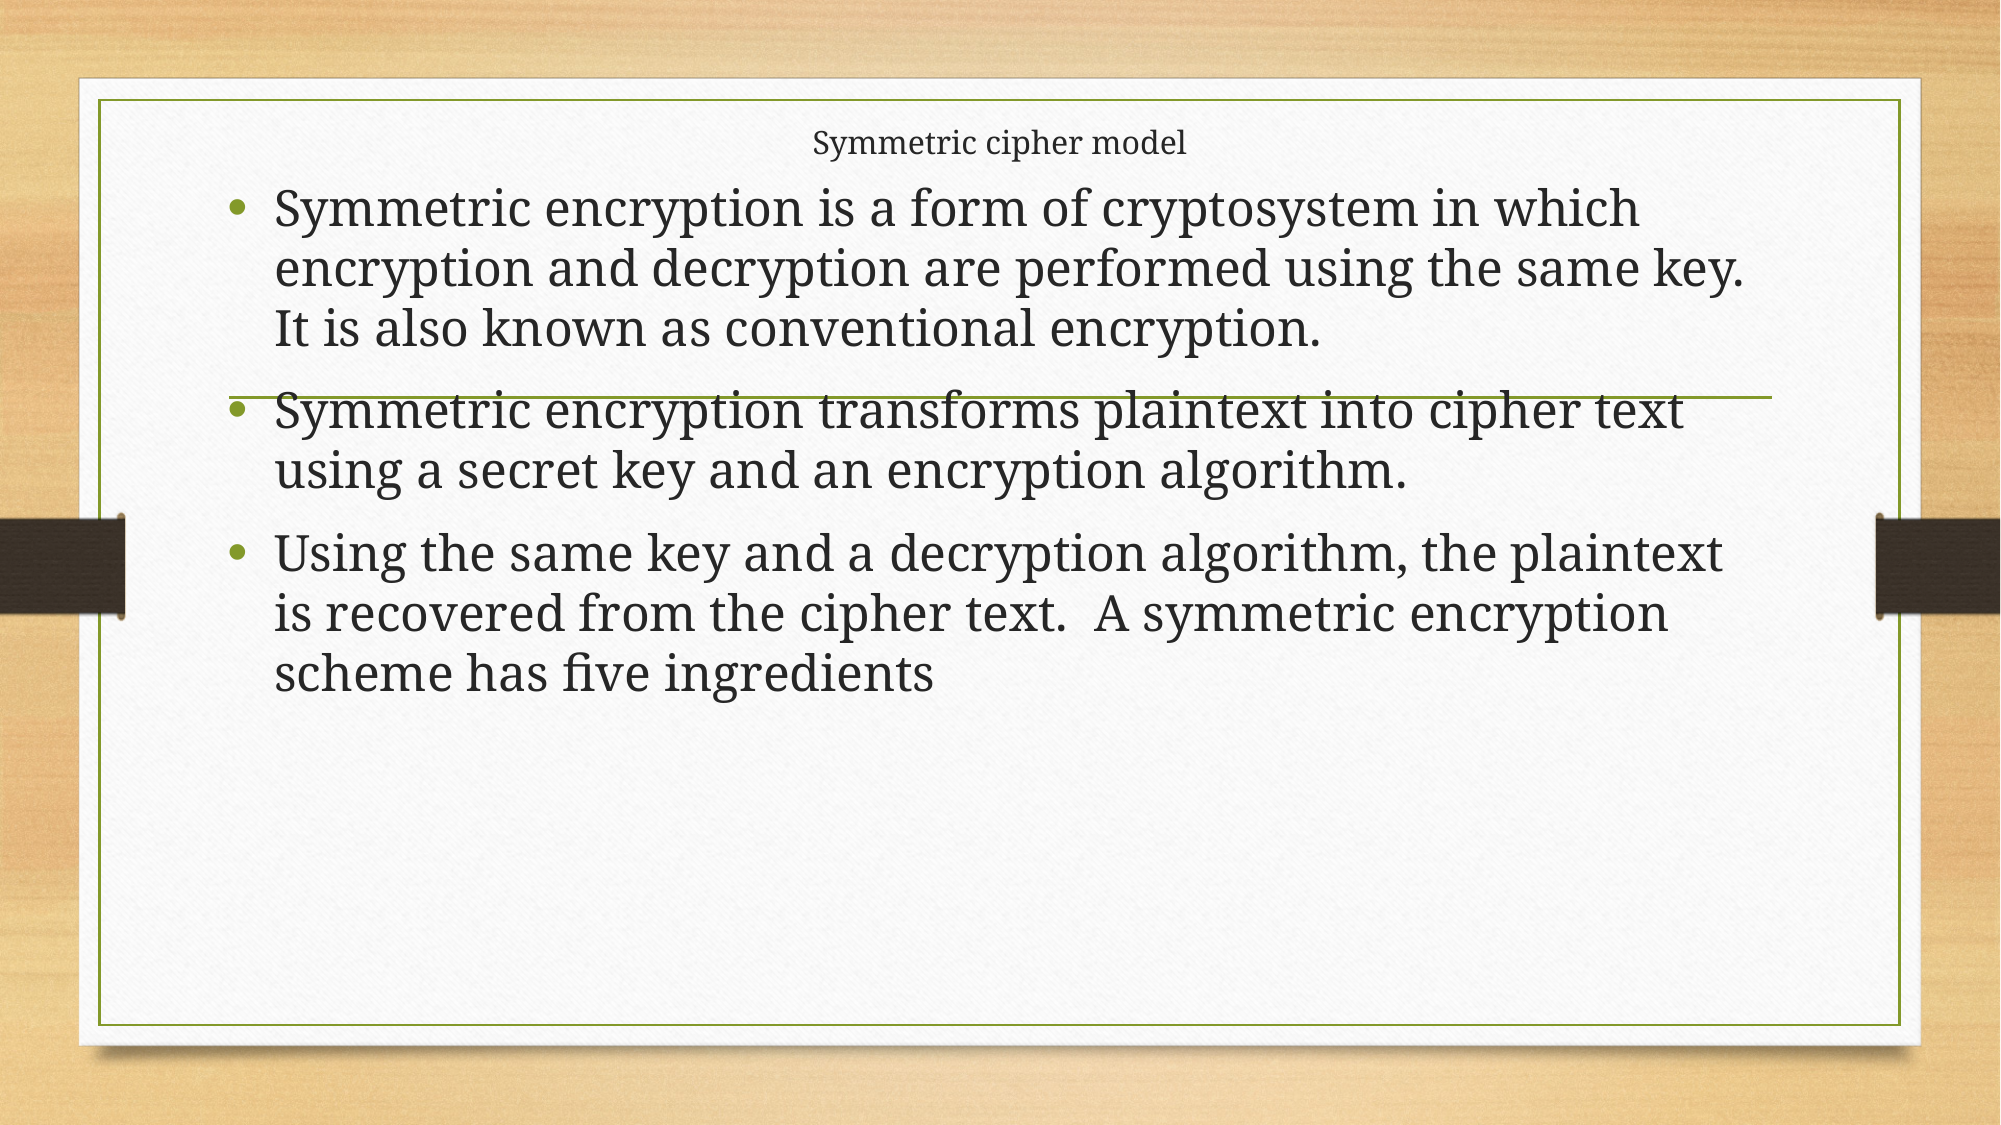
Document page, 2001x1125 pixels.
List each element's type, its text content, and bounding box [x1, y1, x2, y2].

picture [0, 0, 2001, 1125]
list Symmetric encryption is a form of cryptosystem in which encryption and decryption are performed using the same key. It is also known as conventional encryption. Symmetric encryption transforms plaintext into cipher text using a secret key and an encryption algorithm. Using the same key and a decryption algorithm, the plaintext is recovered from the cipher text. A symmetric encryption scheme has five ingredients [212, 168, 1788, 964]
title Symmetric cipher model [212, 114, 1788, 168]
